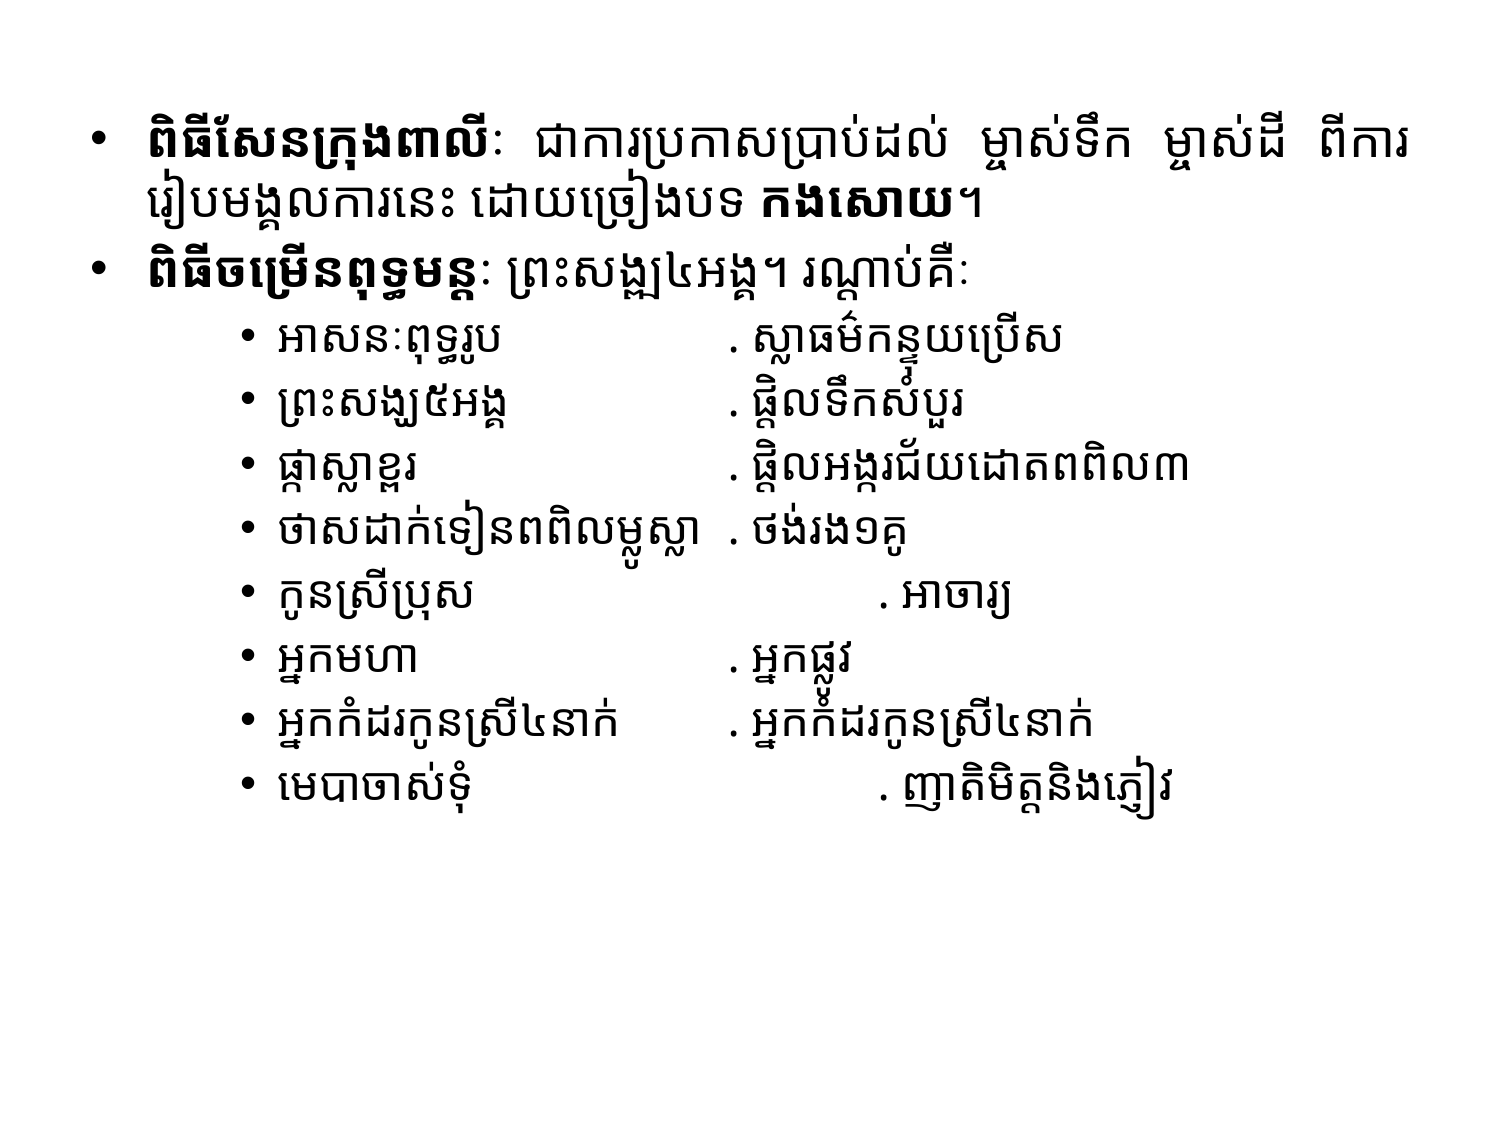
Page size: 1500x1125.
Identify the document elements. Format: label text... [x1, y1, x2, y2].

list ពិធីសែនក្រុងពាលីៈ ជាការប្រកាសប្រាប់ដល់ ម្ចាស់ទឹក ម្ចាស់ដី ពីការរៀបមង្គលការនេះ ដោយច្រៀងបទ កងសោយ។ ពិធីចម្រើនពុទ្ធមន្តៈ ព្រះសង្ឍ៤អង្គ។ រណ្តាប់គឺៈ អាសនៈពុទ្ធរូប . ស្លាធម៌កន្ទុយប្រើស ព្រះសង្ឃ៥អង្គ . ផ្តិលទឹកសំបួរ ផ្កាស្លាខ្ពរ . ផ្តិលអង្ករជ័យដោតពពិល៣ ថាសដាក់ទៀនពពិលម្លូស្លា . ថង់រង១គូ កូនស្រីប្រុស . អាចារ្យ អ្នកមហា . អ្នកផ្លូវ អ្នកកំដរកូនស្រី៤នាក់ . អ្នកកំដរកូនស្រី៤នាក់ មេបាចាស់ទុំ . ញាតិមិត្តនិងភ្ញៀវ [75, 99, 1425, 1025]
